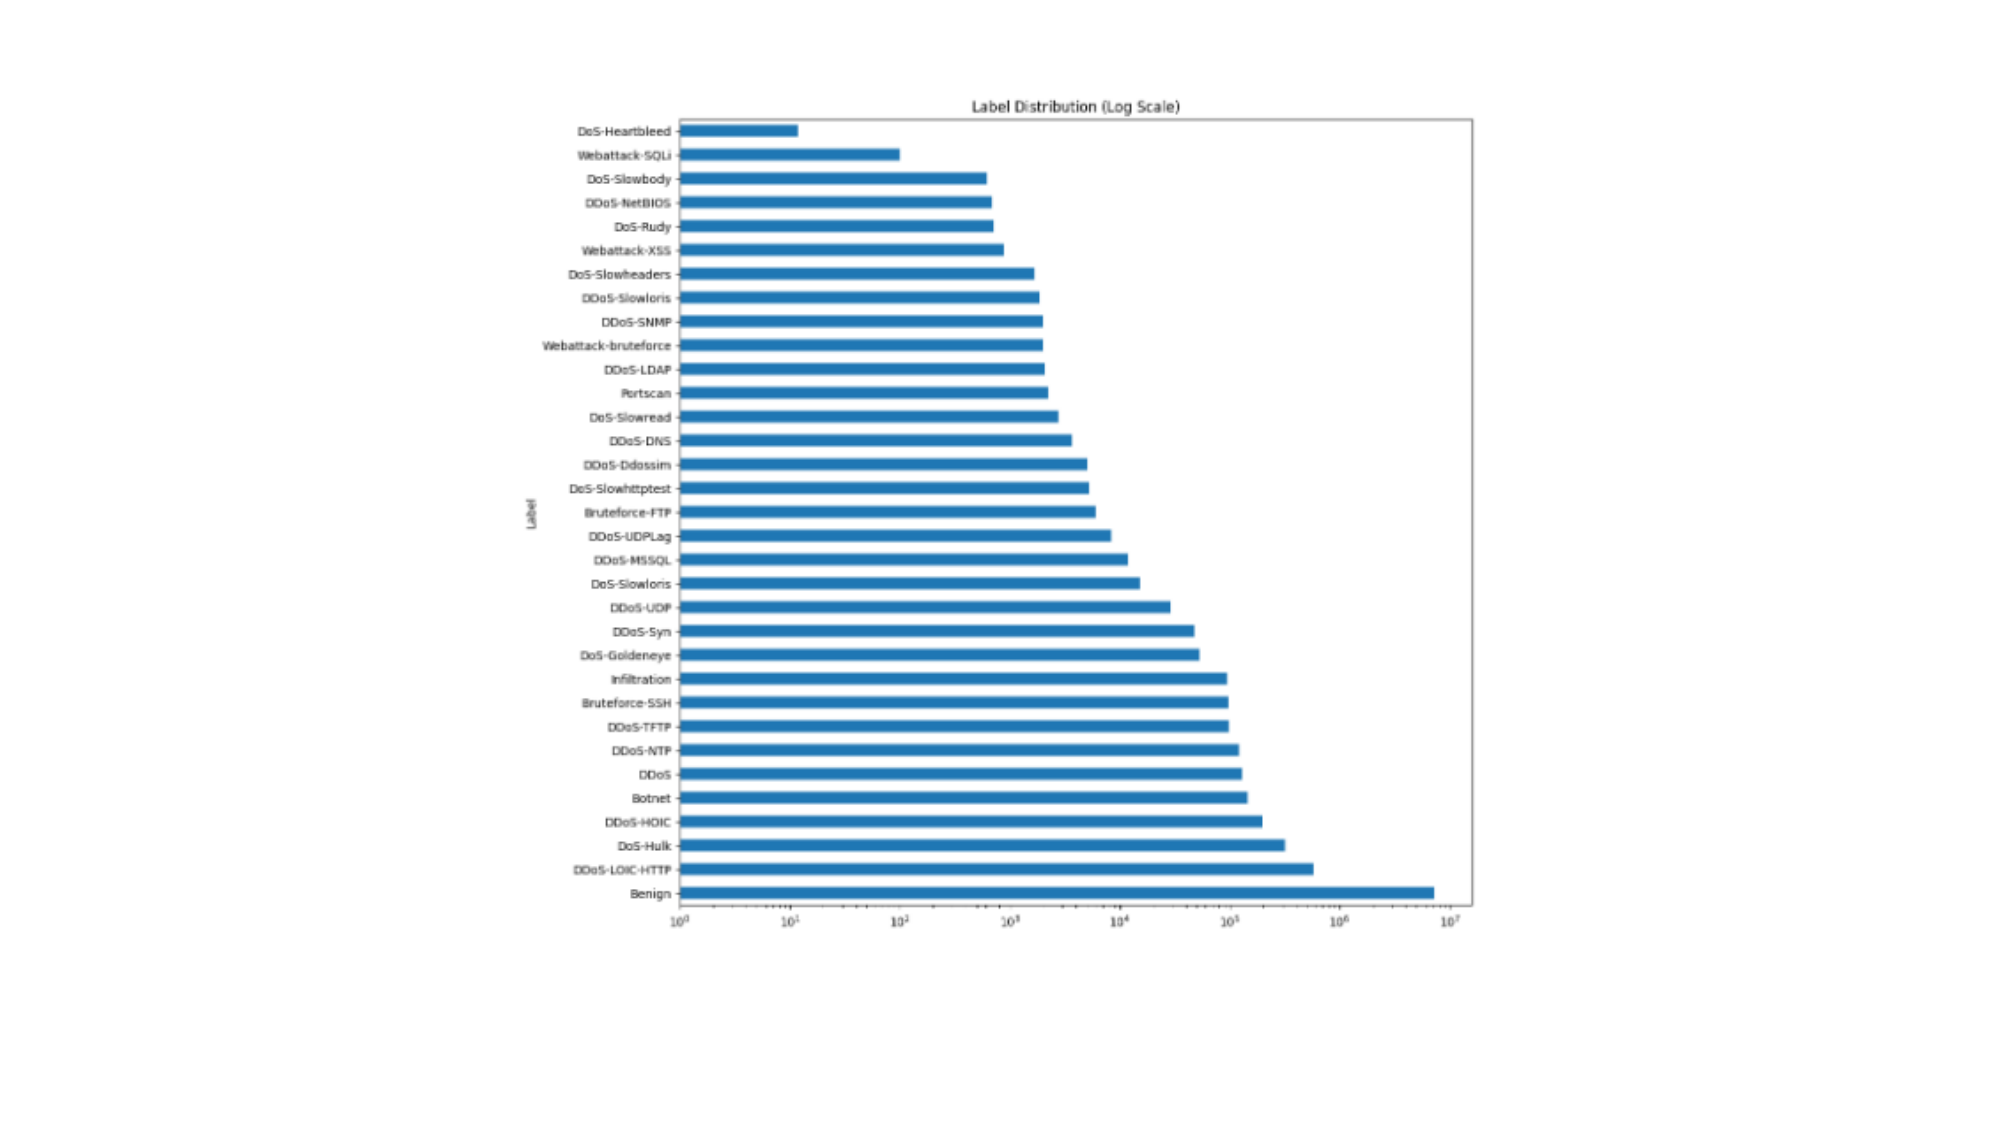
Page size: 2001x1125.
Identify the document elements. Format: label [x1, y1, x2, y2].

picture [484, 92, 1477, 934]
